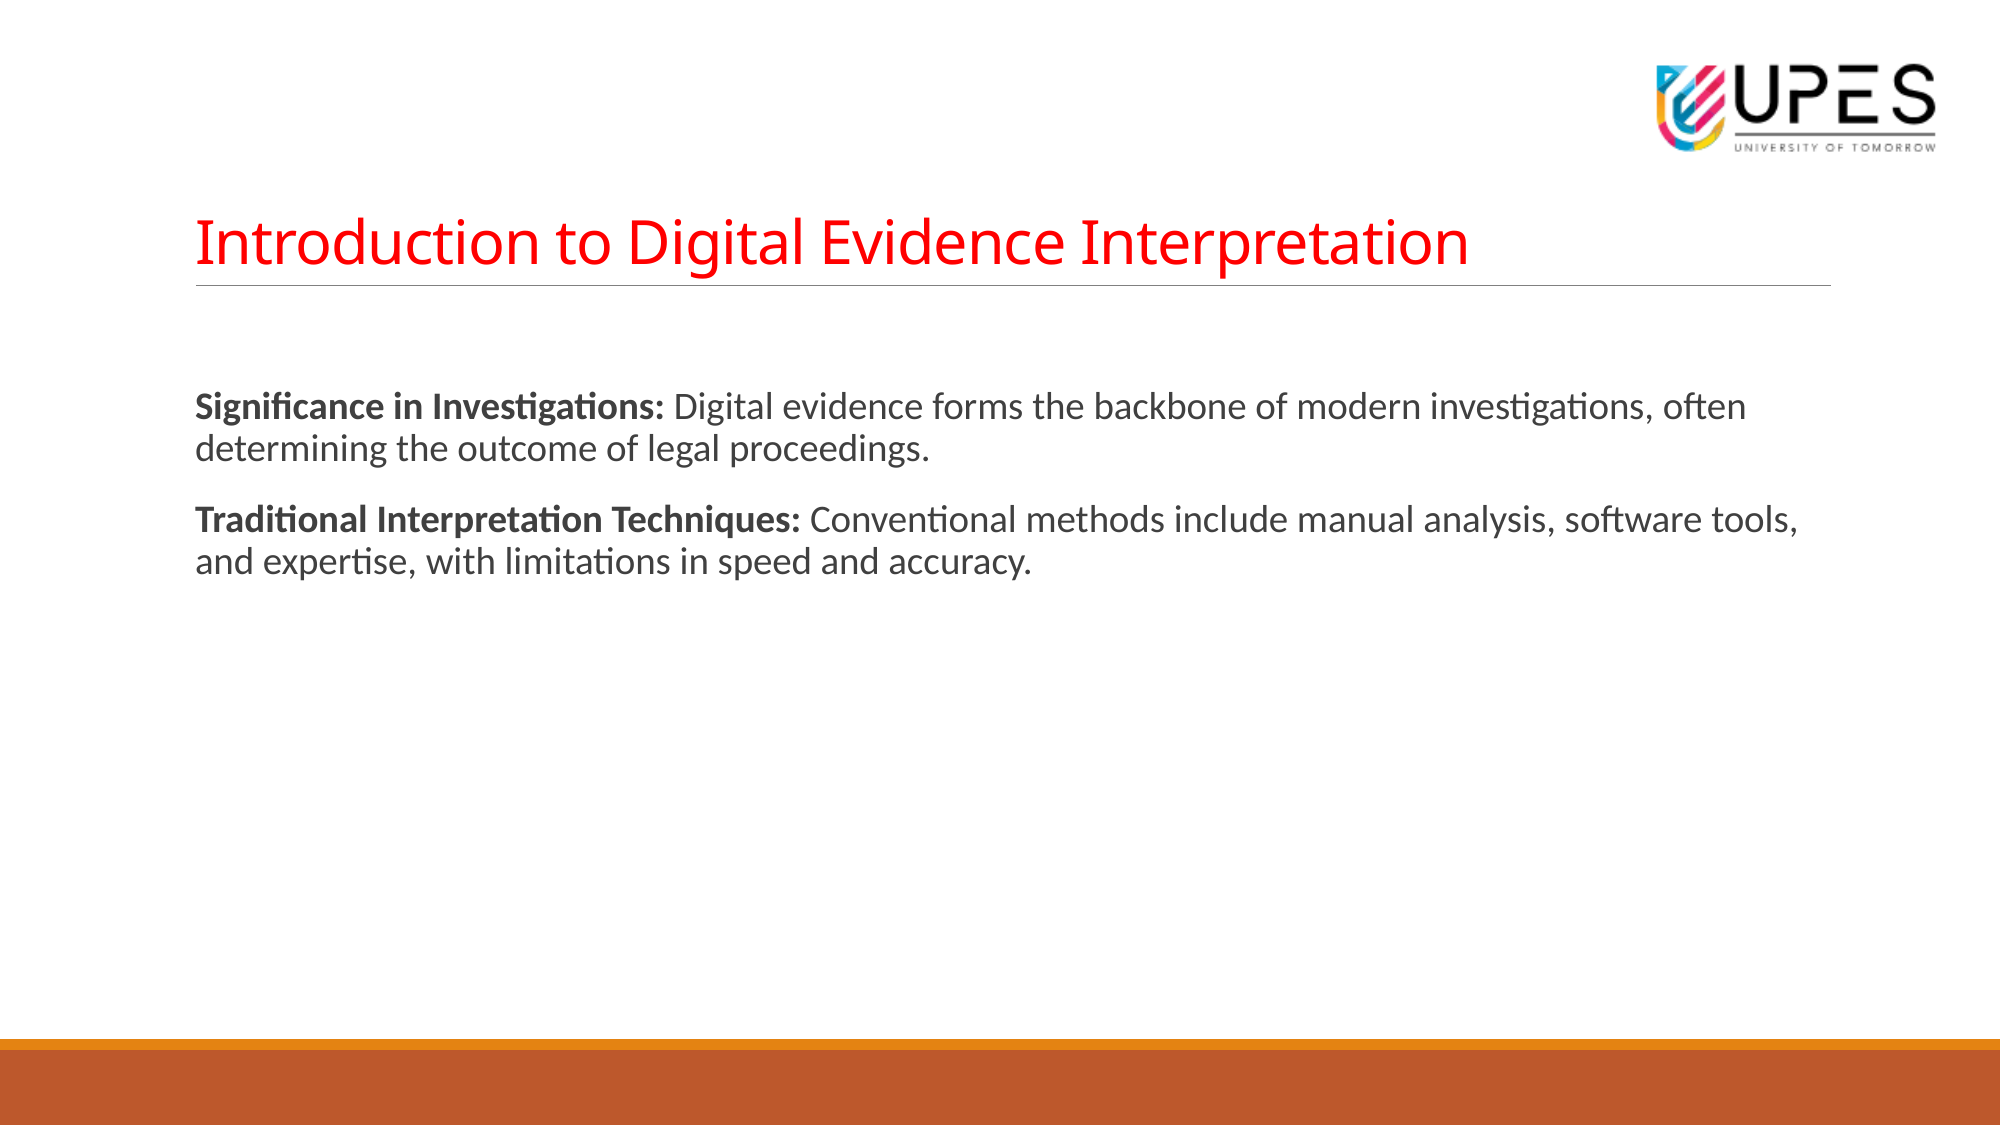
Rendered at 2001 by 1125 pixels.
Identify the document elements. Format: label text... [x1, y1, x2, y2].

list Significance in Investigations: Digital evidence forms the backbone of modern investigations, often determining the outcome of legal proceedings. Traditional Interpretation Techniques: Conventional methods include manual analysis, software tools, and expertise, with limitations in speed and accuracy. [180, 302, 1830, 963]
title Introduction to Digital Evidence Interpretation [180, 47, 1830, 285]
picture [1628, 46, 1963, 167]
